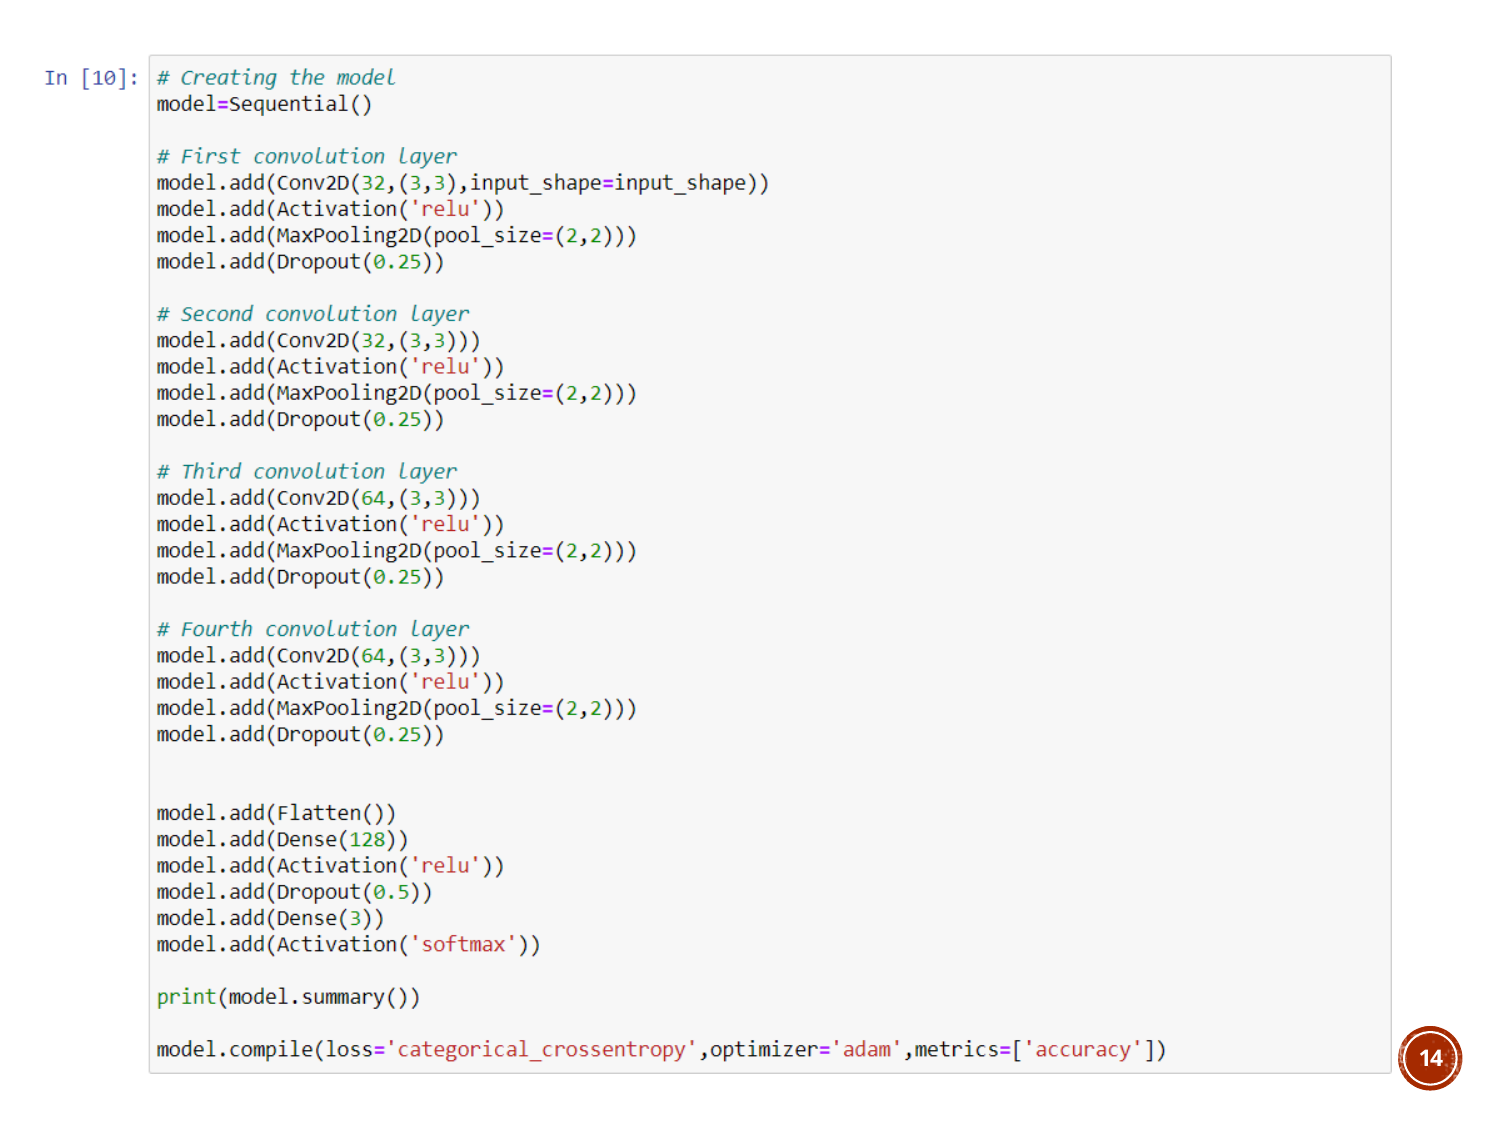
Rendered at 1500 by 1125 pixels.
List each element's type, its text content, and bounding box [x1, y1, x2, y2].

picture [40, 51, 1392, 1074]
slide_number 14 [1391, 1028, 1471, 1089]
